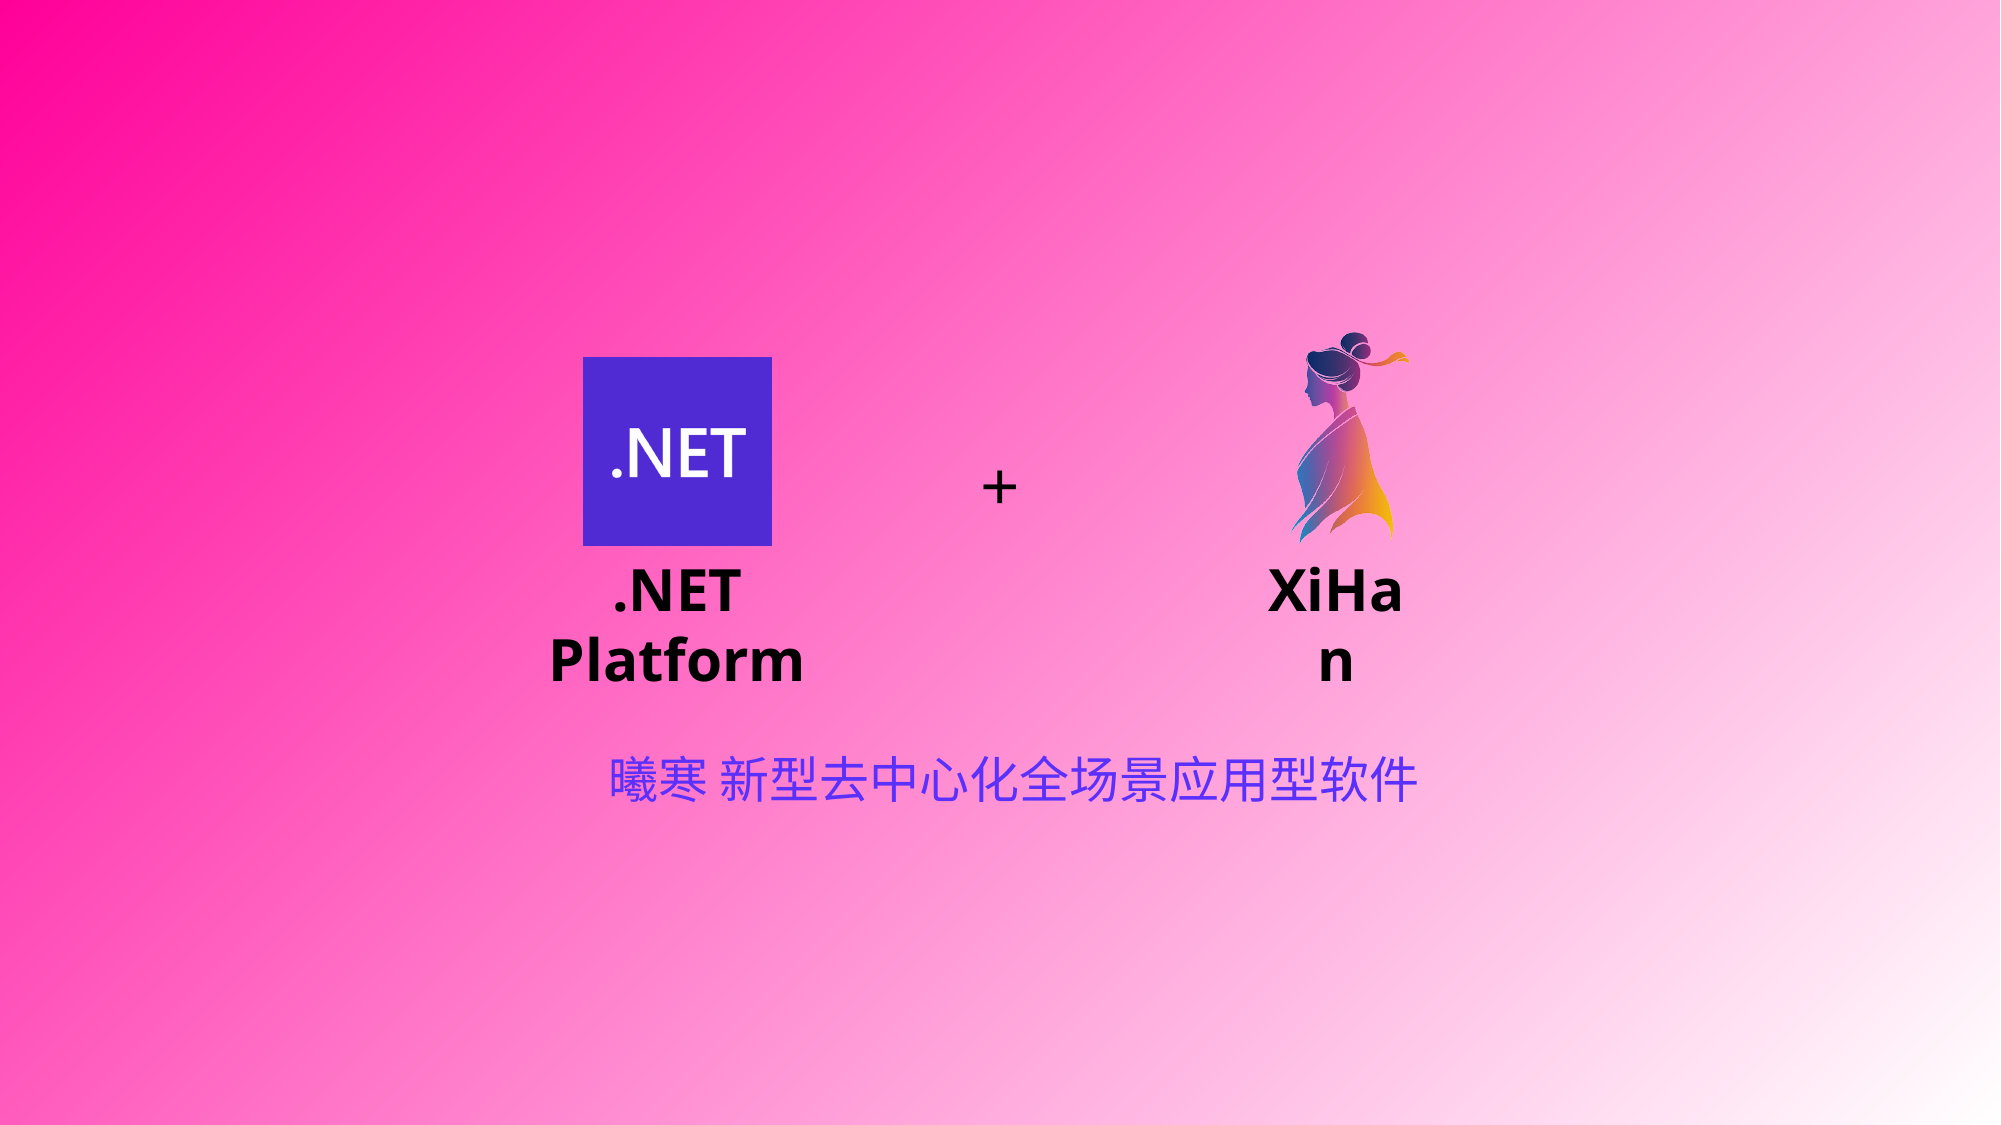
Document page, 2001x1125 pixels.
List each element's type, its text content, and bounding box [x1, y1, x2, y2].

text_box 曦寒 新型去中心化全场景应用型软件 [593, 741, 1444, 817]
text_box + [965, 435, 1035, 525]
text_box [468, 357, 886, 604]
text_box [1228, 330, 1444, 604]
